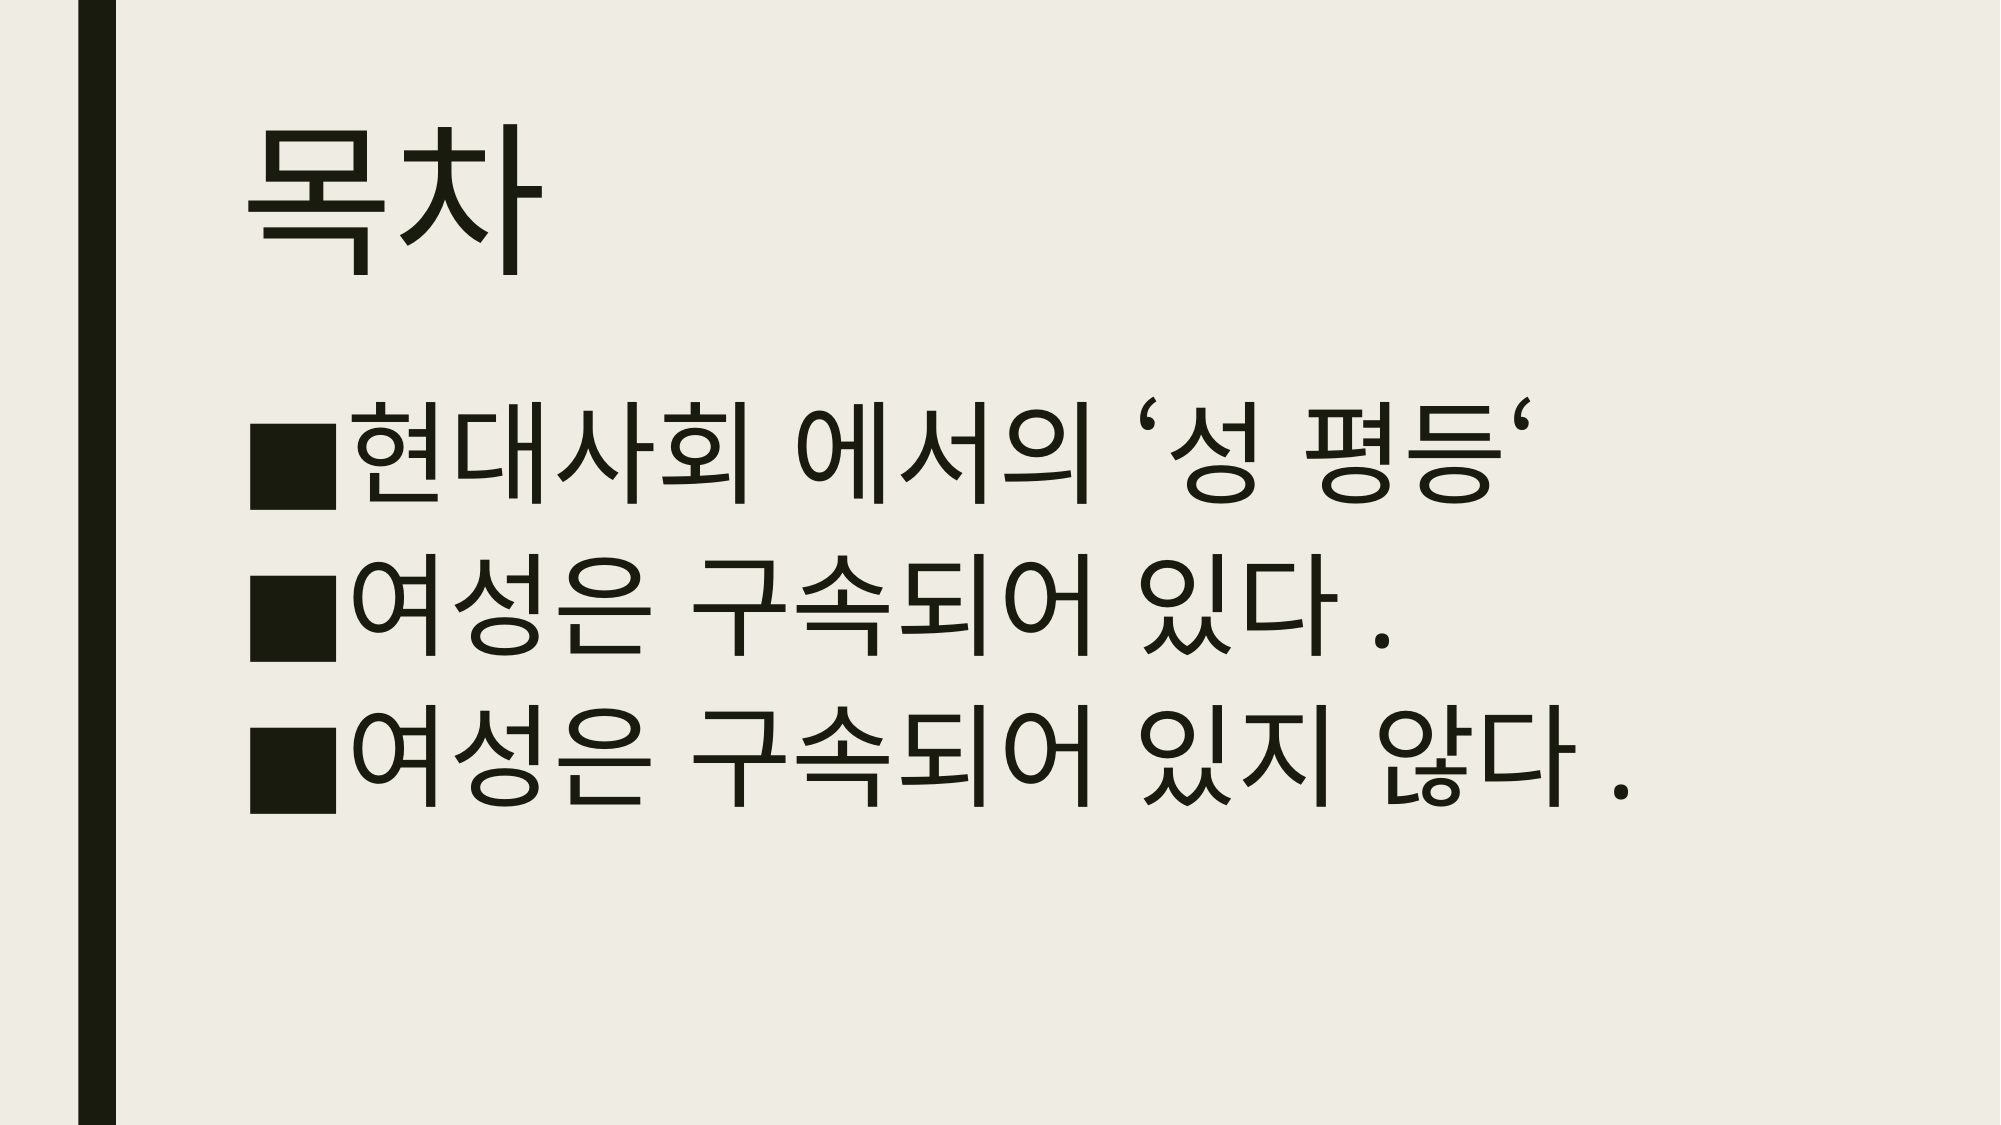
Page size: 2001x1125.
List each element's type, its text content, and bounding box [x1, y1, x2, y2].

title 목차 [225, 112, 1800, 374]
list 현대사회 에서의 ‘성 평등‘ 여성은 구속되어 있다. 여성은 구속되어 있지 않다. [225, 386, 1800, 1125]
